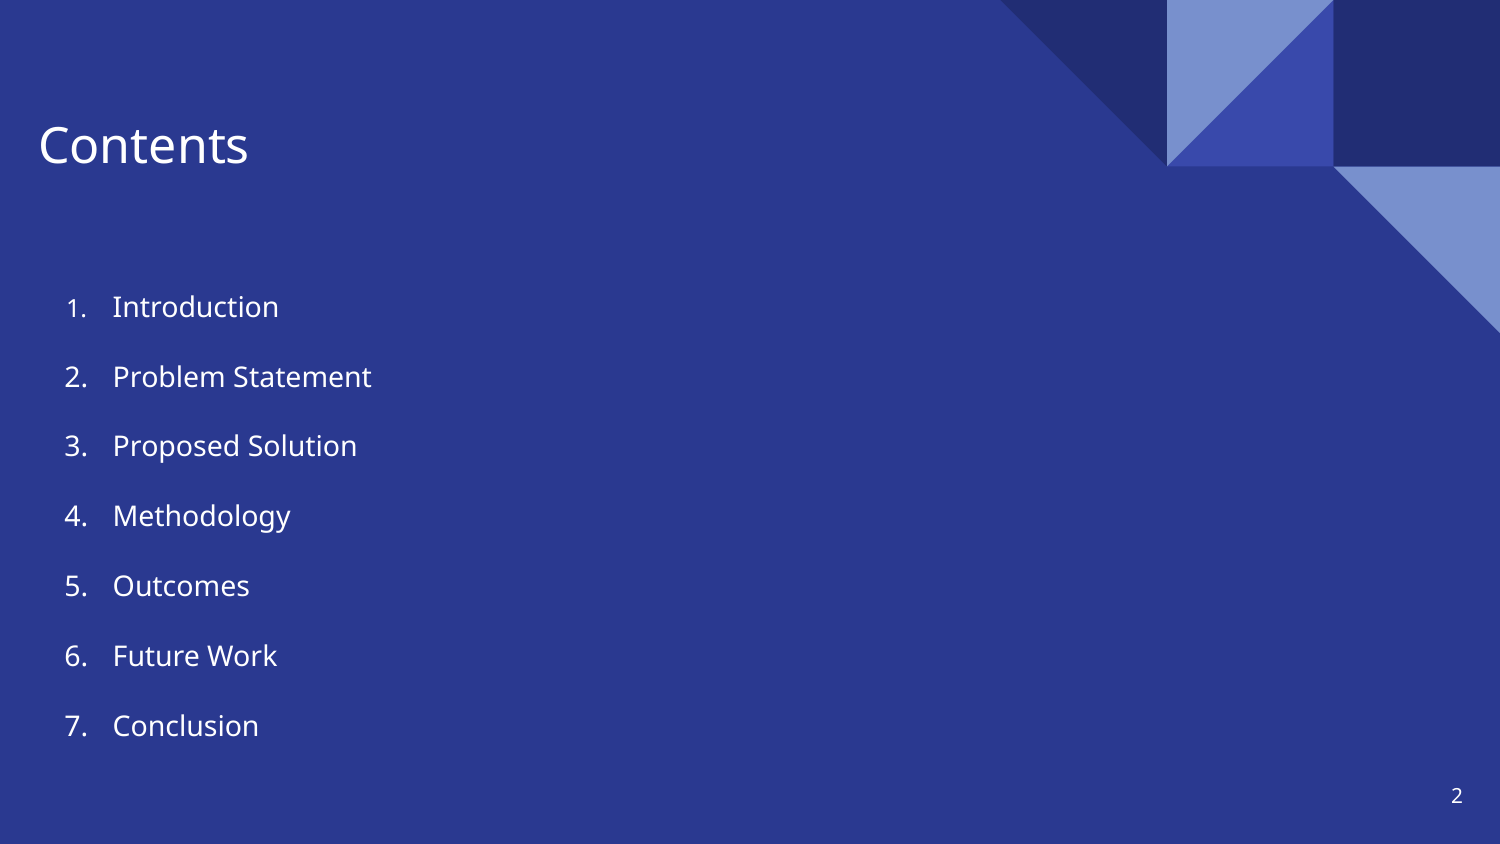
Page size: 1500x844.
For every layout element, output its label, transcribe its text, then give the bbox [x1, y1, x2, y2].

subtitle Introduction Problem Statement Proposed Solution Methodology Outcomes Future Work Conclusion [29, 252, 1458, 763]
slide_number ‹#› [1387, 762, 1478, 828]
title Contents [23, 56, 1372, 194]
